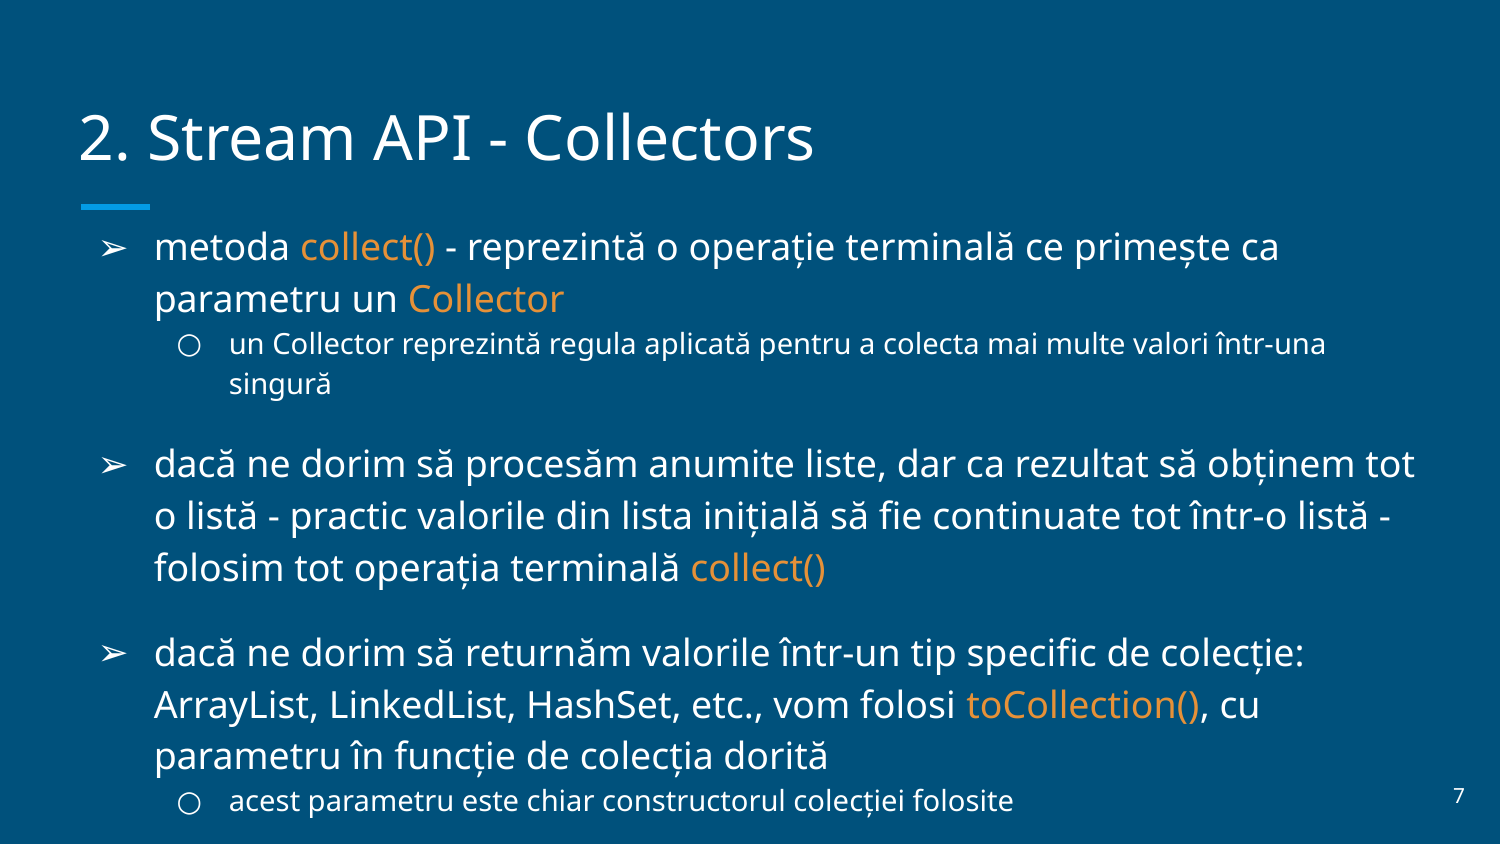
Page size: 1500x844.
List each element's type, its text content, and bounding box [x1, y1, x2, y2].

list metoda collect() - reprezintă o operație terminală ce primește ca parametru un Collector un Collector reprezintă regula aplicată pentru a colecta mai multe valori într-una singură dacă ne dorim să procesăm anumite liste, dar ca rezultat să obținem tot o listă - practic valorile din lista inițială să fie continuate tot într-o listă - folosim tot operația terminală collect() dacă ne dorim să returnăm valorile într-un tip specific de colecție: ArrayList, LinkedList, HashSet, etc., vom folosi toCollection(), cu parametru în funcție de colecția dorită acest parametru este chiar constructorul colecției folosite [63, 215, 1437, 819]
title 2. Stream API - Collectors [63, 75, 1437, 188]
slide_number ‹#› [1389, 764, 1480, 830]
